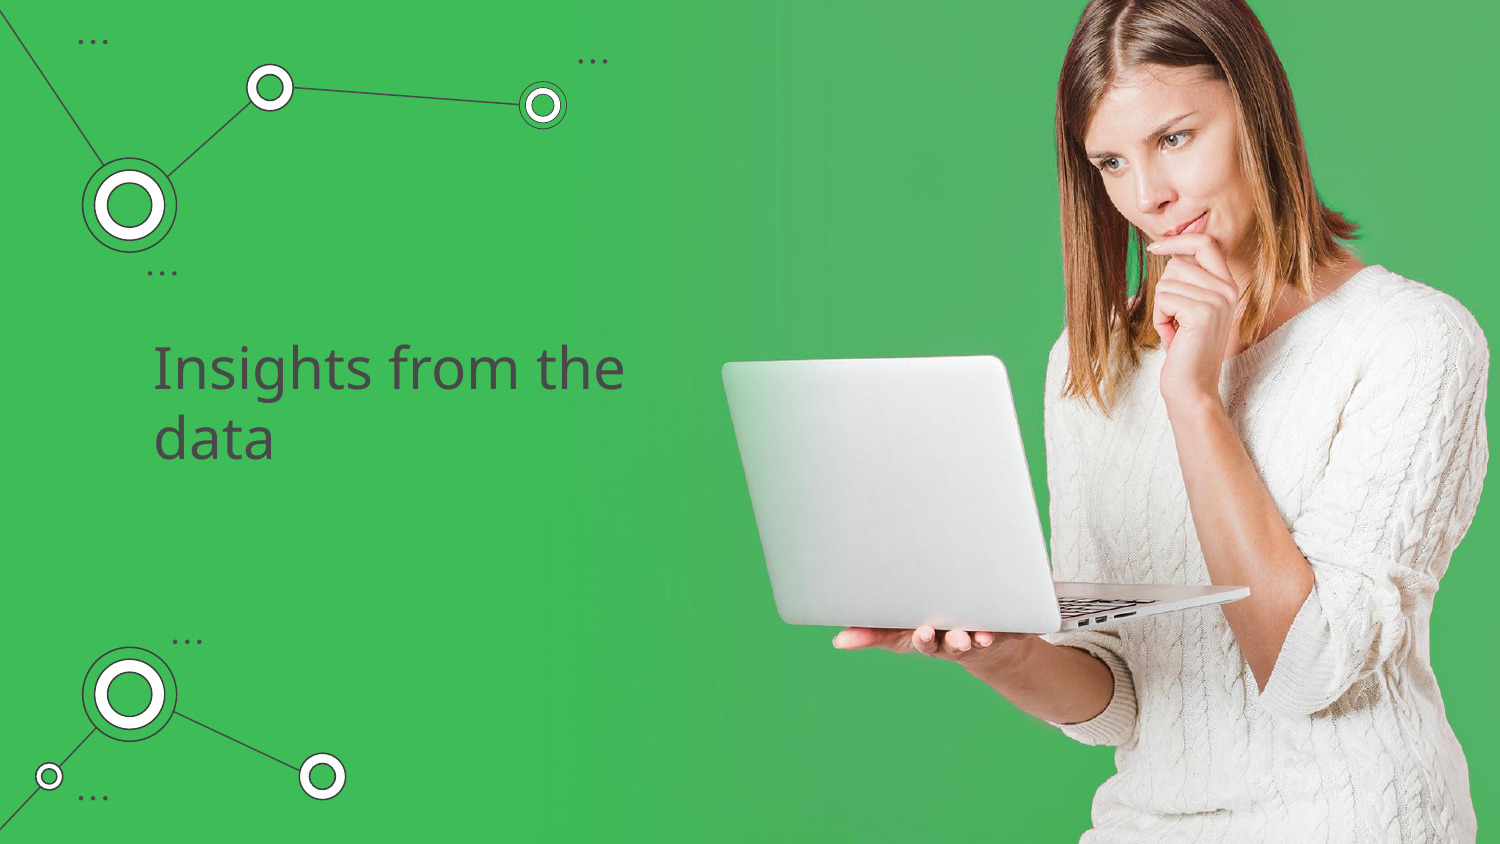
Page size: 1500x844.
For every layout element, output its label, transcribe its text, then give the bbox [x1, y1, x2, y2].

title Insights from the data [138, 357, 706, 486]
picture [0, 0, 1500, 844]
